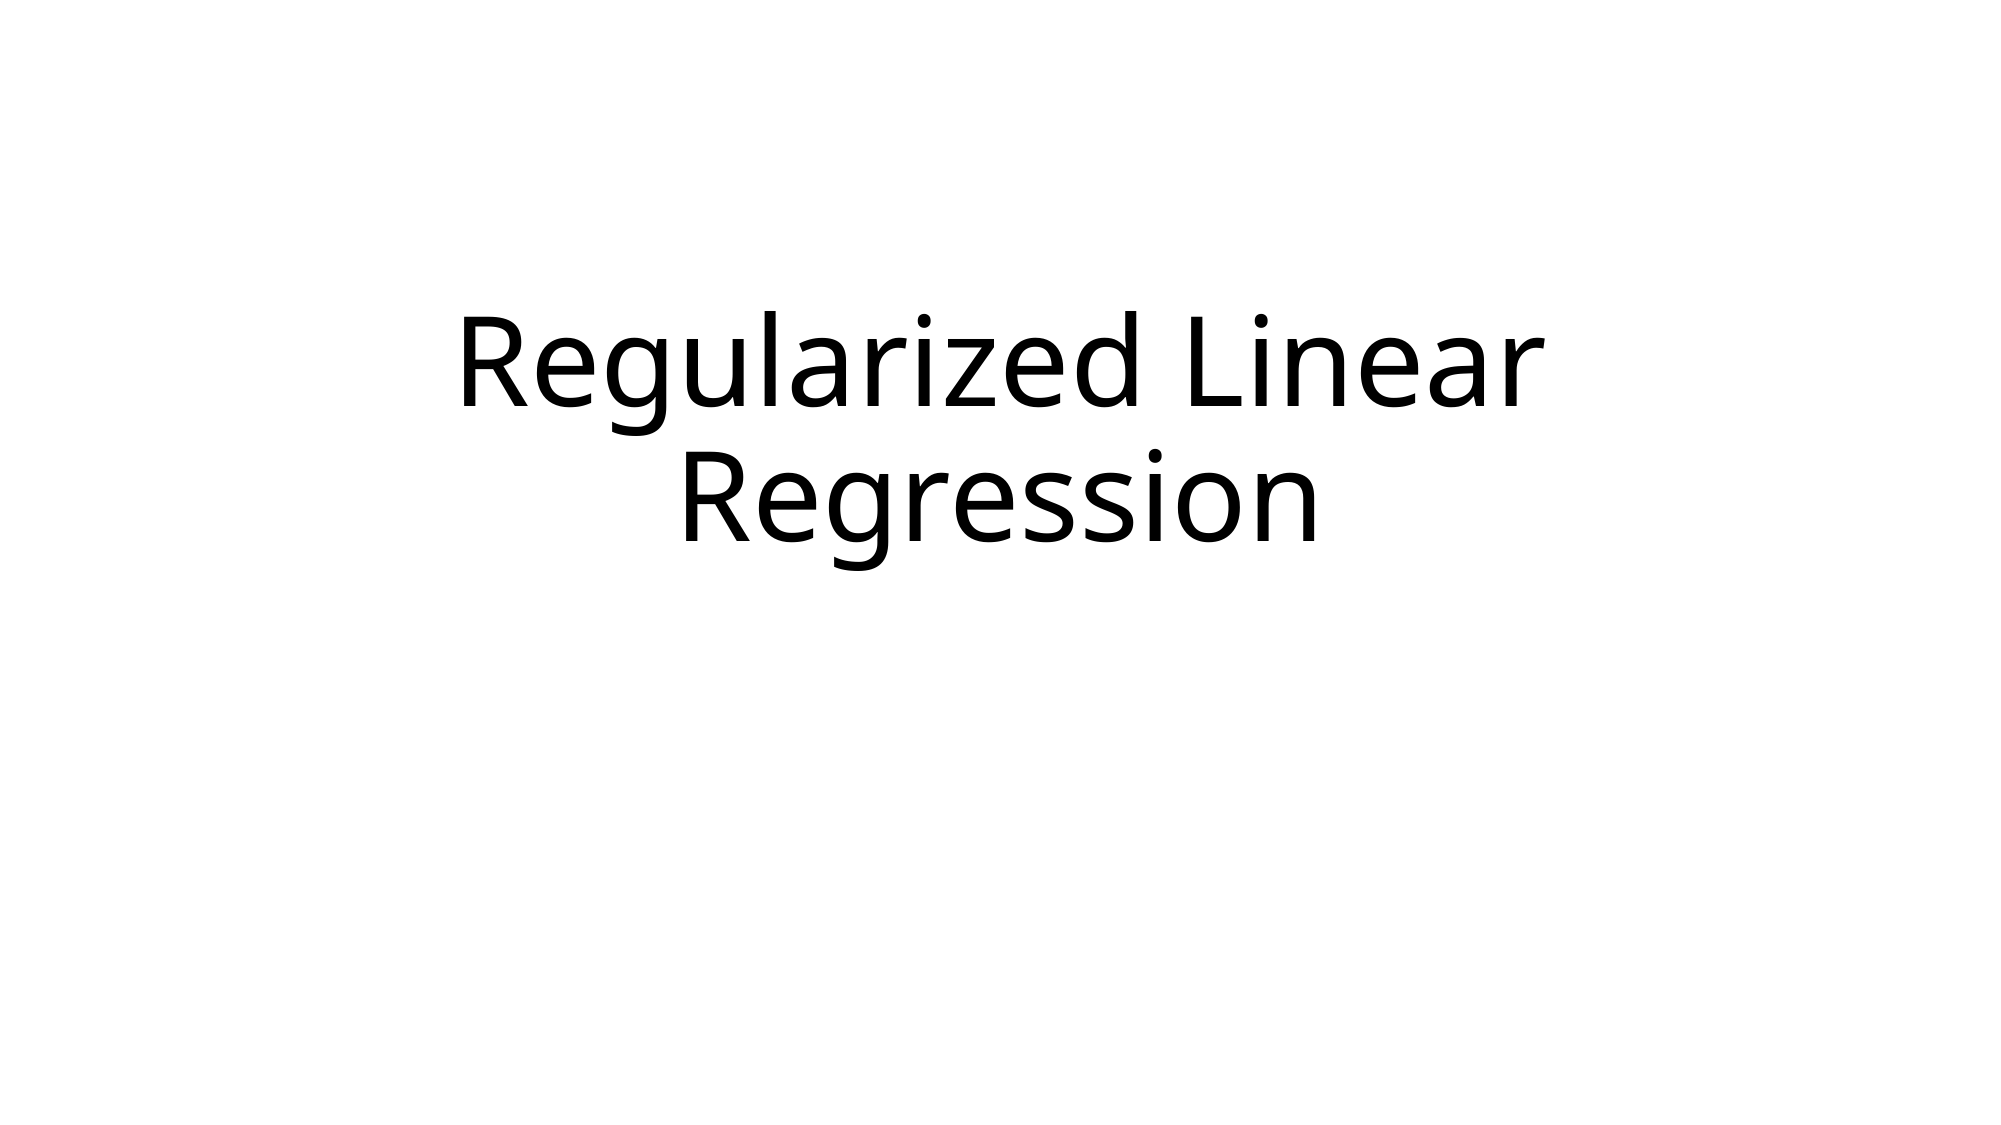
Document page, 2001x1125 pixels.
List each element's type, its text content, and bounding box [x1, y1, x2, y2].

title Regularized Linear Regression [233, 184, 1767, 576]
